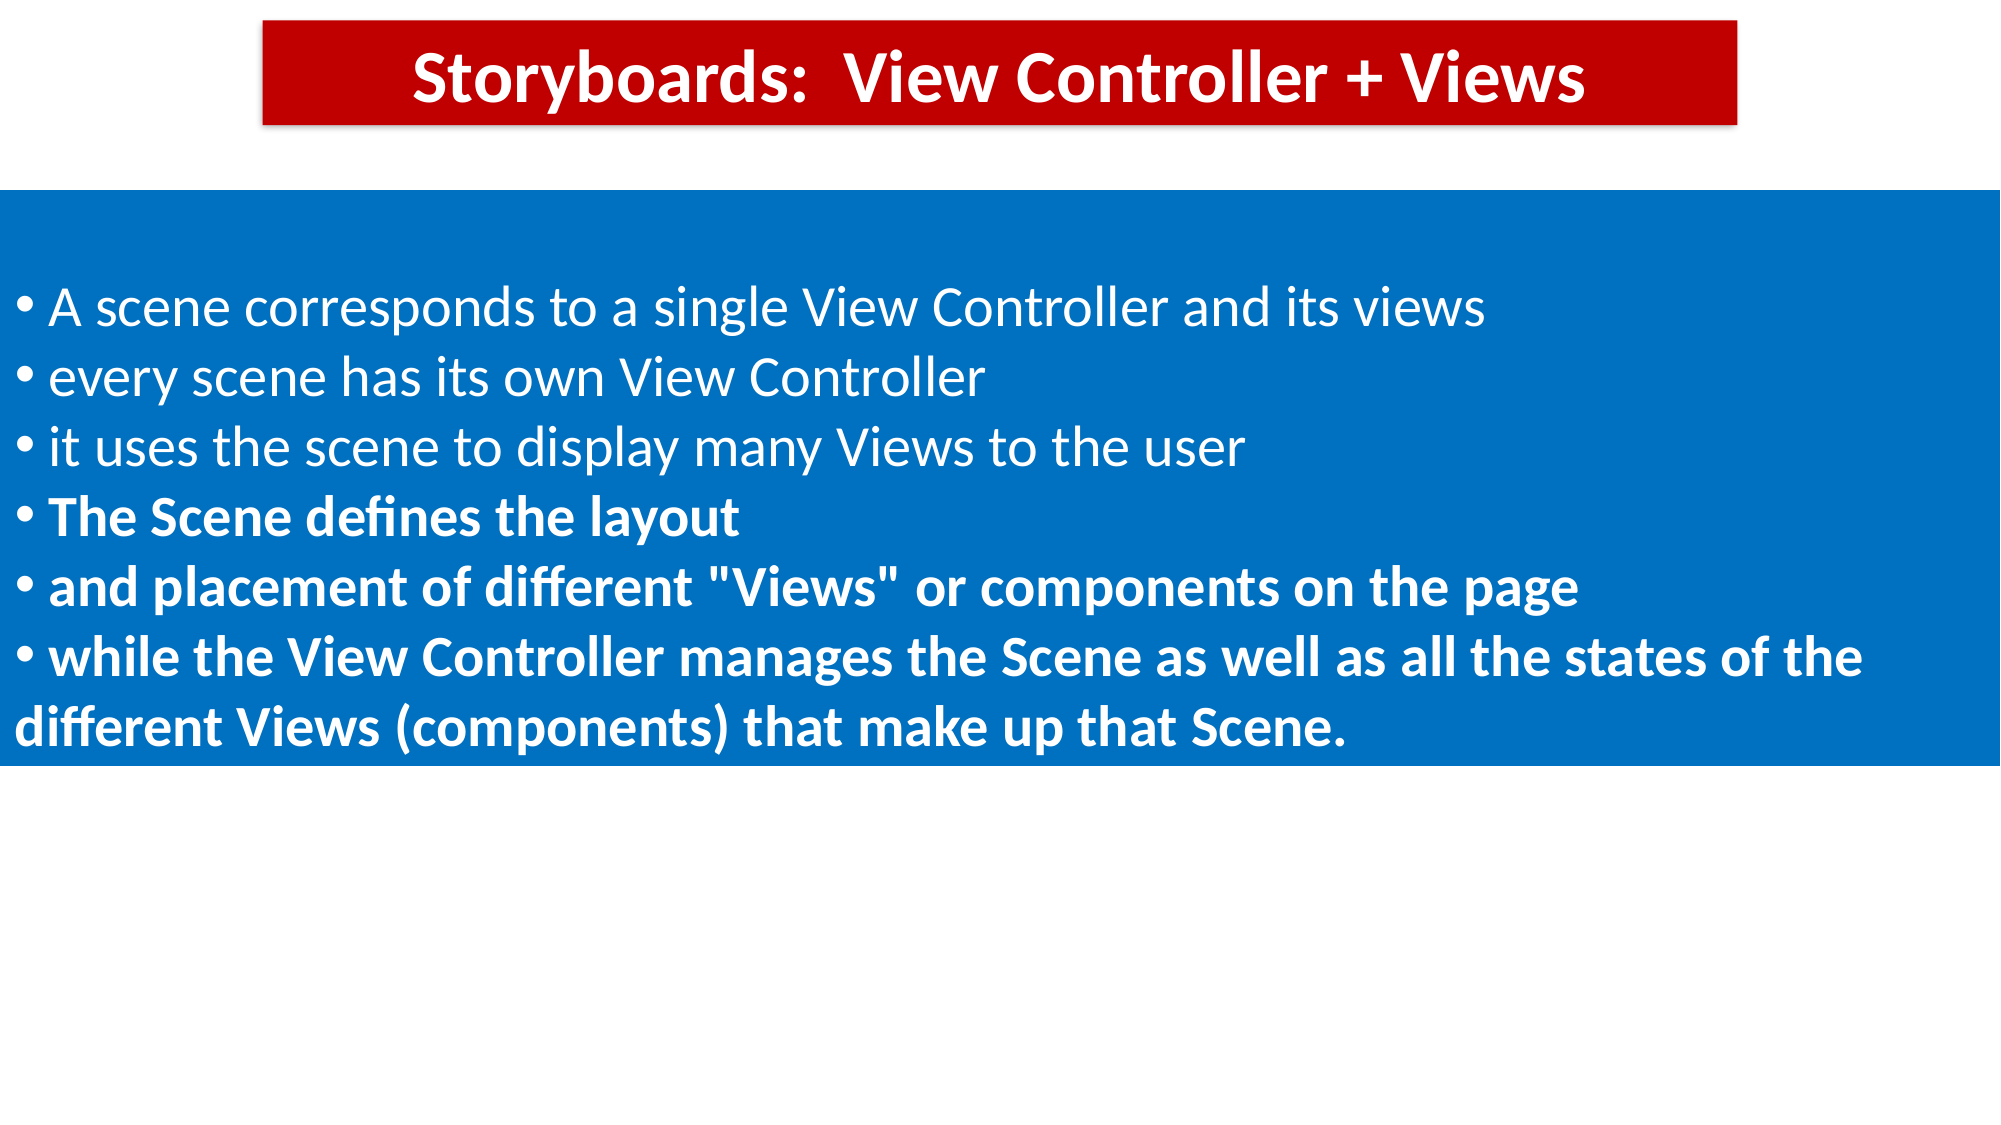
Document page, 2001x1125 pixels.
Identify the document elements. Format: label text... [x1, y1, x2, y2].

text_box A scene corresponds to a single View Controller and its views every scene has its own View Controller it uses the scene to display many Views to the user The Scene defines the layout and placement of different "Views" or components on the page while the View Controller manages the Scene as well as all the states of the different Views (components) that make up that Scene. [0, 190, 2000, 766]
text_box Storyboards: View Controller + Views [262, 20, 1738, 126]
